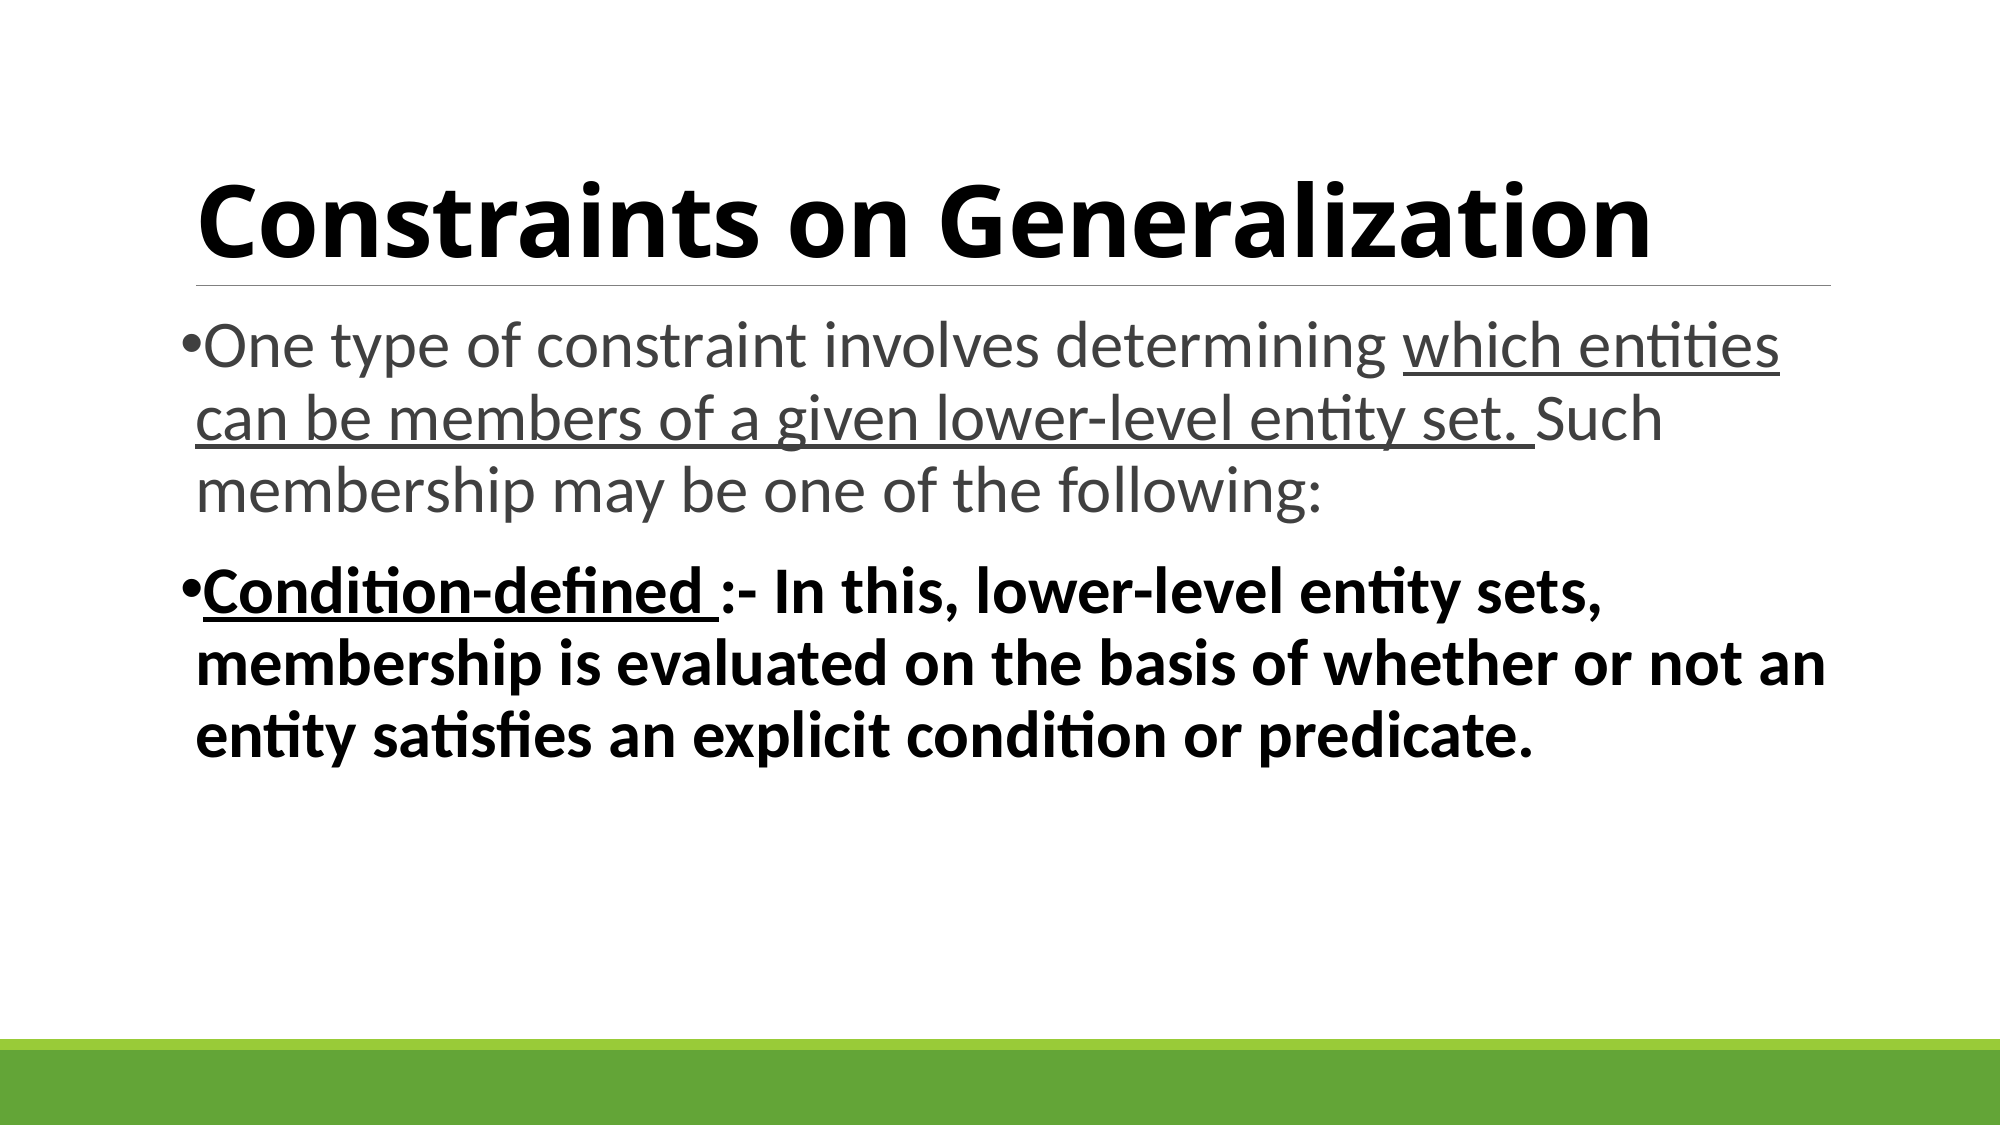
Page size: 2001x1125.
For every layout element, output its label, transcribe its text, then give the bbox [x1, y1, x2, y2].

list One type of constraint involves determining which entities can be members of a given lower-level entity set. Such membership may be one of the following: Condition-defined :- In this, lower-level entity sets, membership is evaluated on the basis of whether or not an entity satisfies an explicit condition or predicate. [180, 302, 1830, 963]
title Constraints on Generalization [180, 47, 1830, 285]
